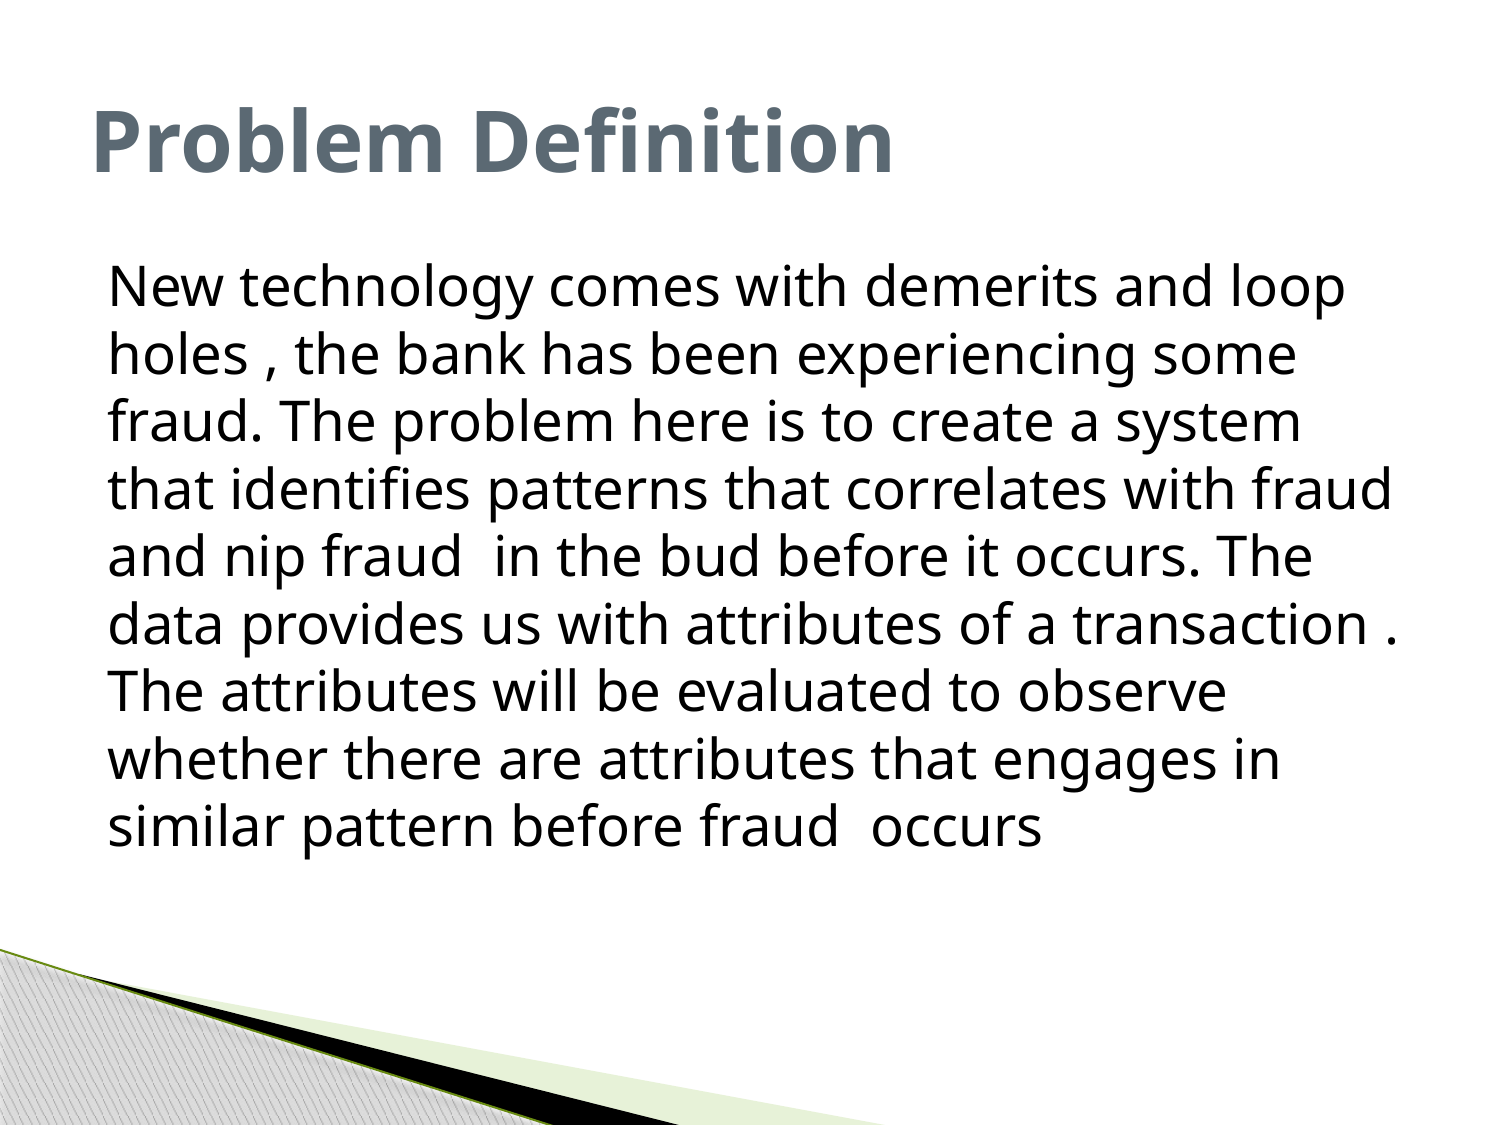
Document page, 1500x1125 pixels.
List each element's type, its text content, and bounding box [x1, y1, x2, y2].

list New technology comes with demerits and loop holes , the bank has been experiencing some fraud. The problem here is to create a system that identifies patterns that correlates with fraud and nip fraud in the bud before it occurs. The data provides us with attributes of a transaction . The attributes will be evaluated to observe whether there are attributes that engages in similar pattern before fraud occurs [75, 243, 1425, 986]
title Problem Definition [75, 45, 1425, 233]
